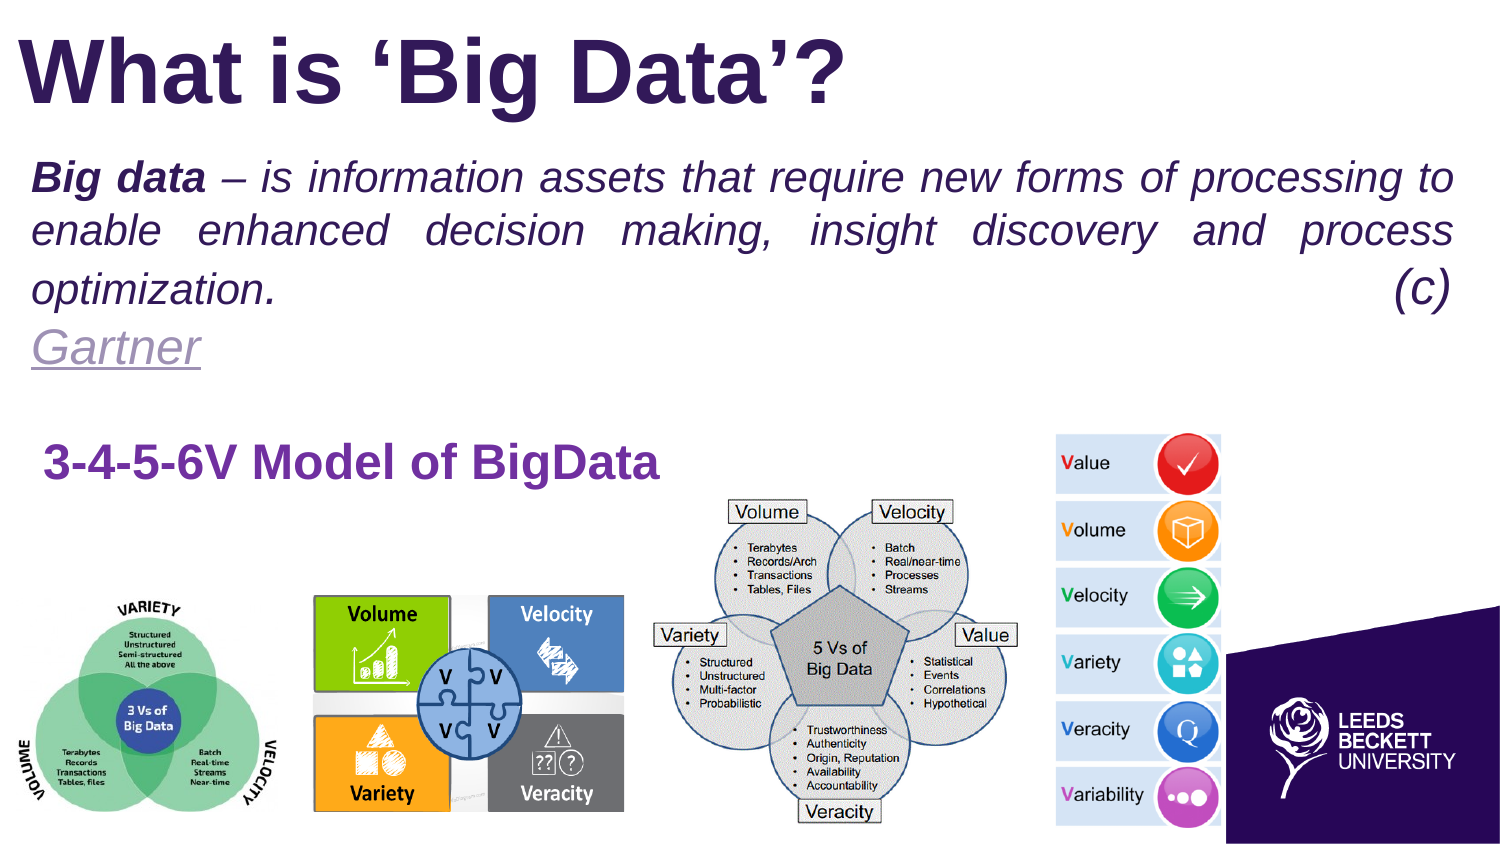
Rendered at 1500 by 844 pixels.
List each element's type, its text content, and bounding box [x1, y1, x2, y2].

text_box 3-4-5-6V Model of BigData [28, 422, 676, 498]
picture [0, 0, 1500, 844]
list Big data – is information assets that require new forms of processing to enable enhanced decision making, insight discovery and process optimization. (c) Gartner [16, 141, 1471, 386]
title What is ‘Big Data’? [3, 4, 1017, 145]
